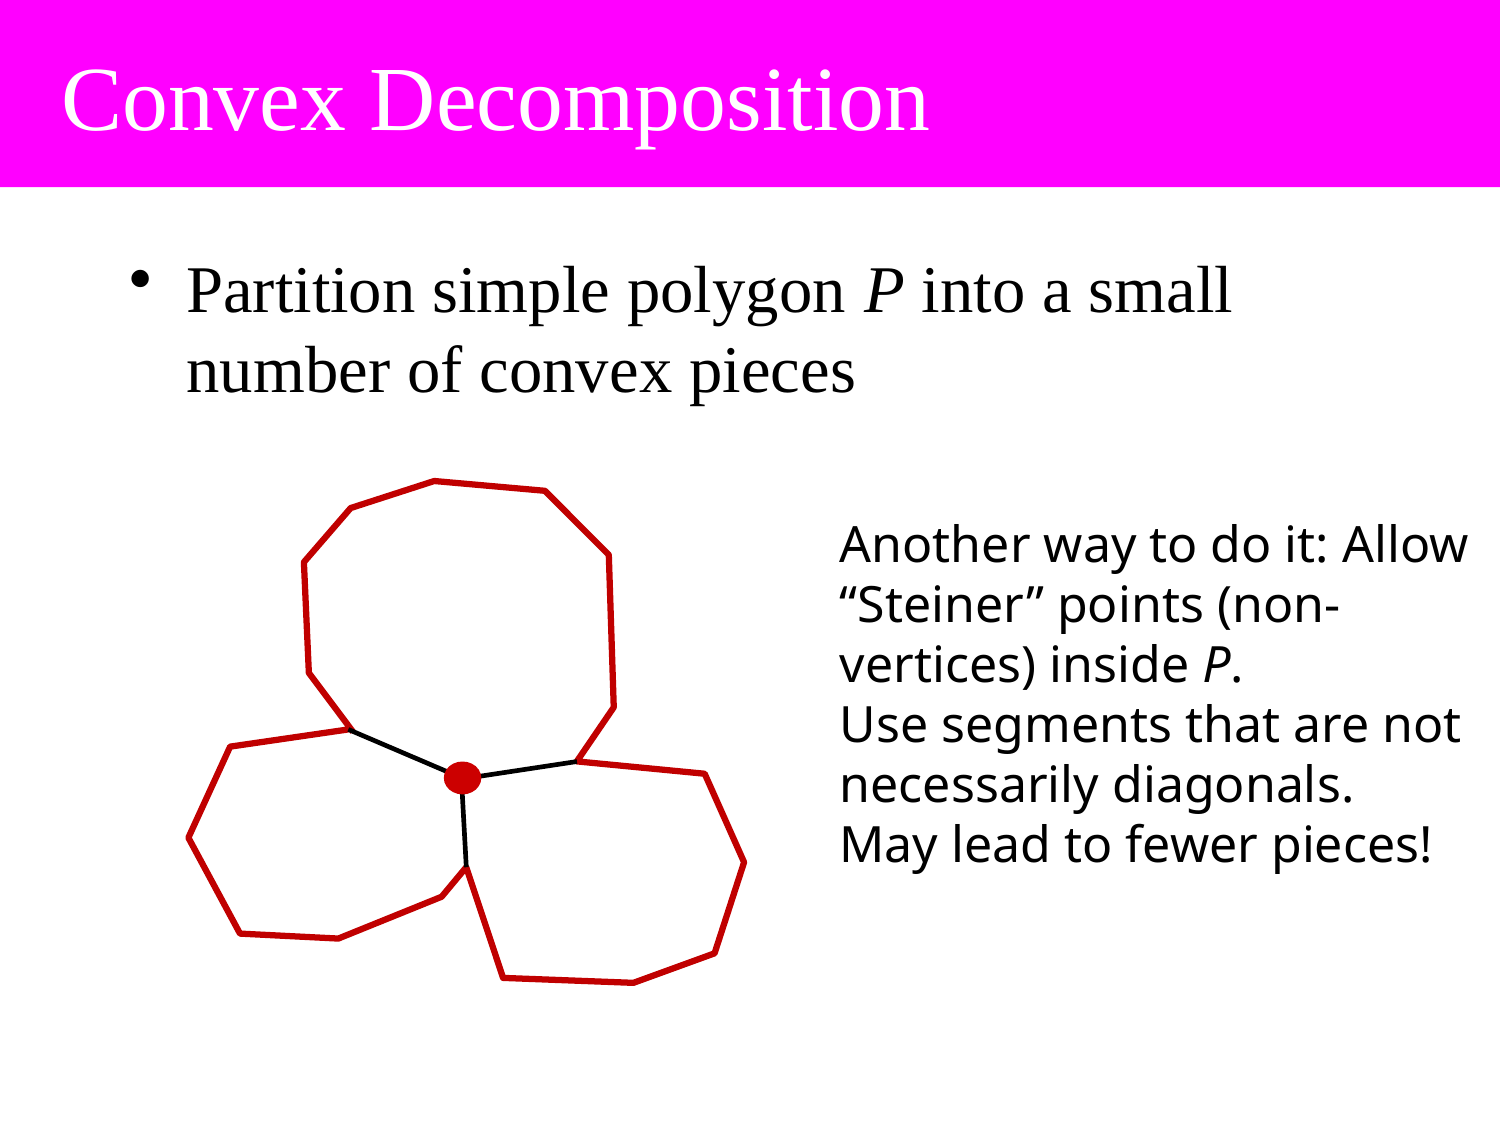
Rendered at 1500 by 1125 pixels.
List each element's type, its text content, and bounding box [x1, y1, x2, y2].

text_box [468, 761, 578, 779]
list Partition simple polygon P into a small number of convex pieces [114, 238, 1390, 400]
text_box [461, 776, 467, 868]
text_box [188, 729, 460, 939]
text_box Another way to do it: Allow “Steiner” points (non-vertices) inside P. Use segments that are not necessarily diagonals. May lead to fewer pieces! [825, 504, 1500, 880]
text_box [447, 788, 455, 793]
text_box [303, 481, 614, 761]
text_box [347, 729, 464, 779]
title Convex Decomposition [0, 0, 1500, 188]
text_box [468, 761, 745, 983]
